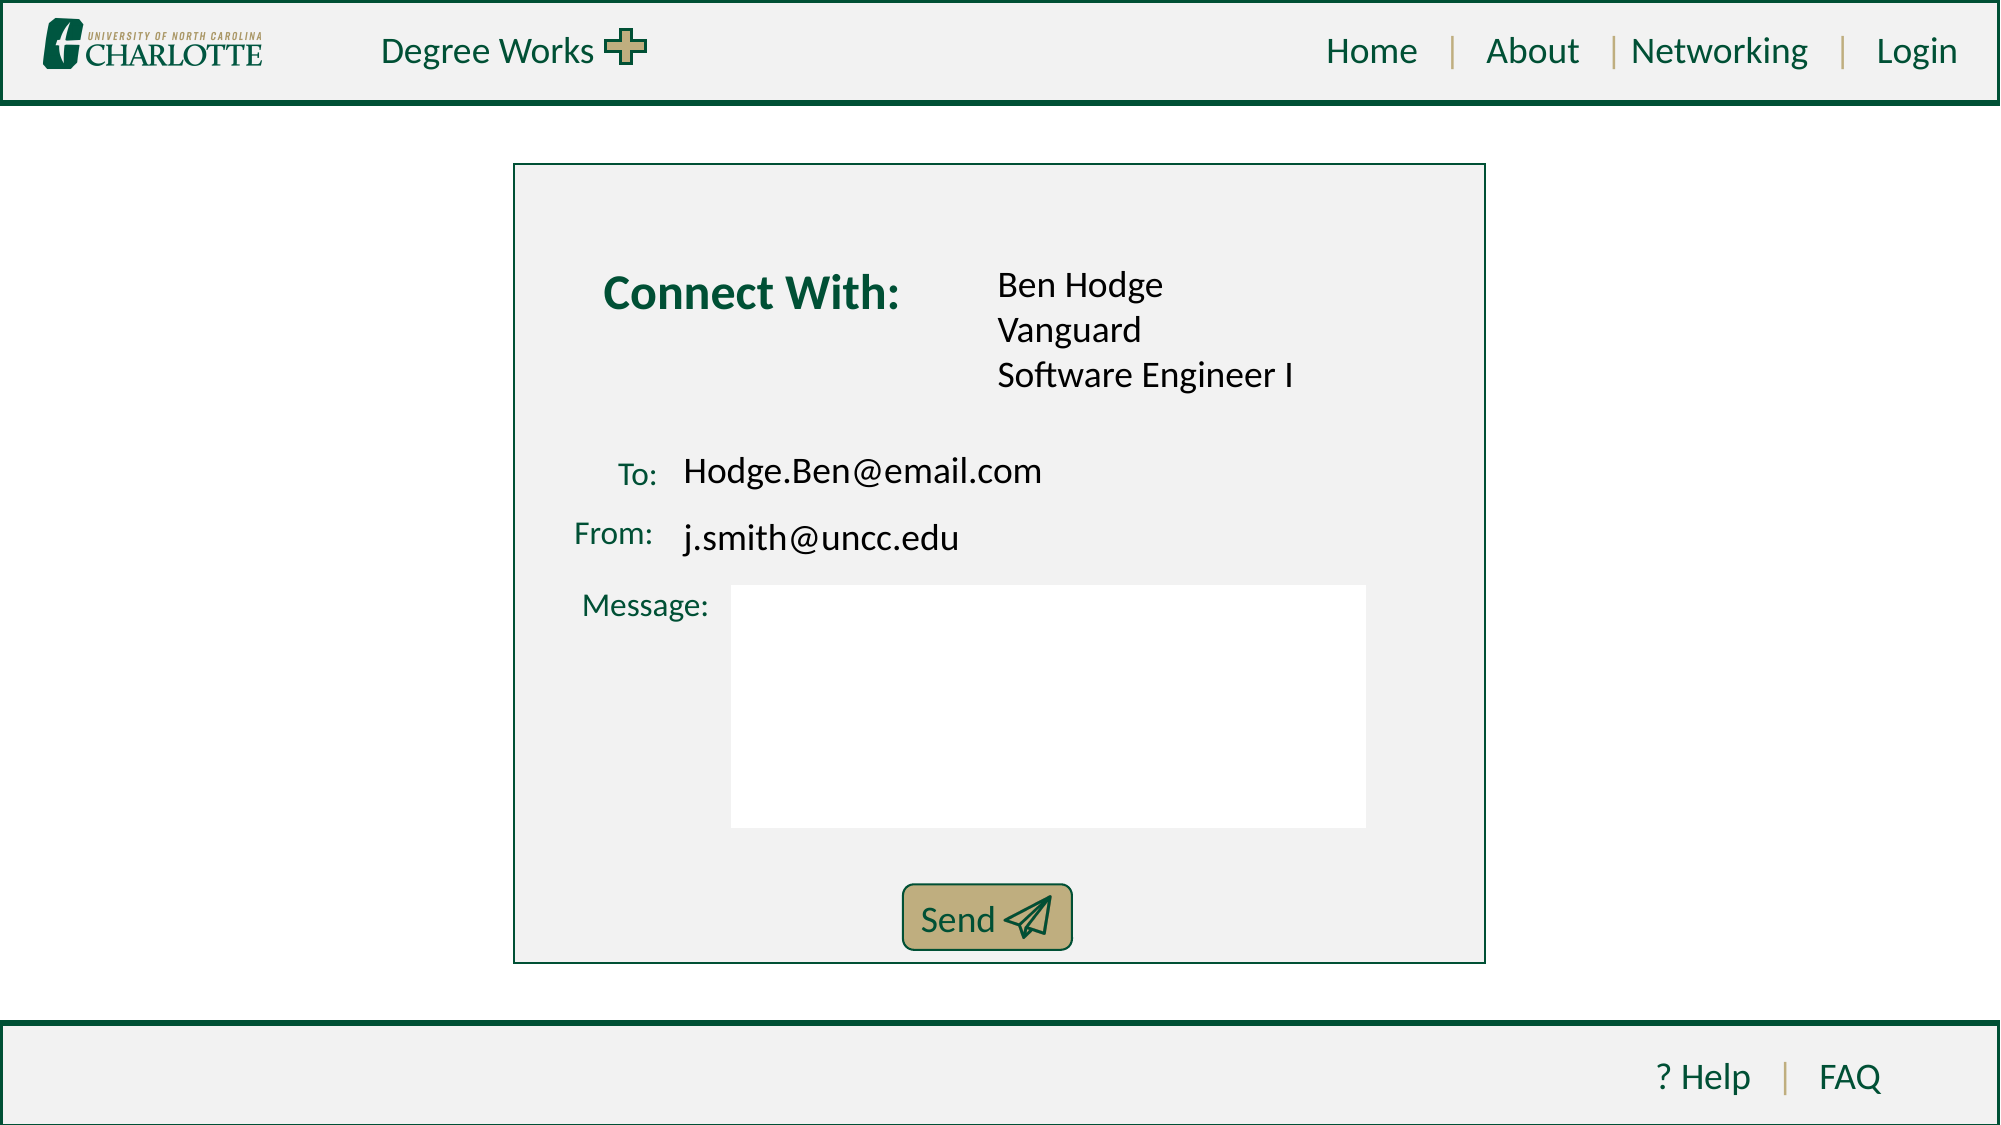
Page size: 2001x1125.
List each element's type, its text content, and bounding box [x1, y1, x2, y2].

text_box [1653, 1044, 1750, 1096]
text_box [902, 883, 1073, 951]
text_box Ben Hodge Vanguard Software Engineer I [982, 252, 1334, 448]
text_box Hodge.Ben@email.com [669, 439, 1118, 505]
text_box [0, 1022, 2000, 1125]
text_box [314, 0, 2000, 104]
text_box To: [558, 444, 669, 500]
picture [0, 0, 314, 146]
text_box [513, 163, 1486, 964]
text_box [1316, 22, 1413, 74]
text_box Home | About | Networking | Login [1284, 18, 2000, 79]
text_box Connect With: [569, 252, 934, 328]
text_box Message: [545, 575, 731, 631]
text_box From: [534, 504, 669, 559]
text_box [373, 26, 654, 78]
text_box Degree Works [314, 19, 794, 79]
text_box j.smith@uncc.edu [669, 505, 1118, 610]
text_box [1869, 20, 1989, 87]
picture [999, 889, 1056, 945]
text_box [1811, 1049, 1908, 1101]
text_box ? Help | FAQ [1626, 1044, 1910, 1105]
text_box [1626, 31, 1822, 76]
